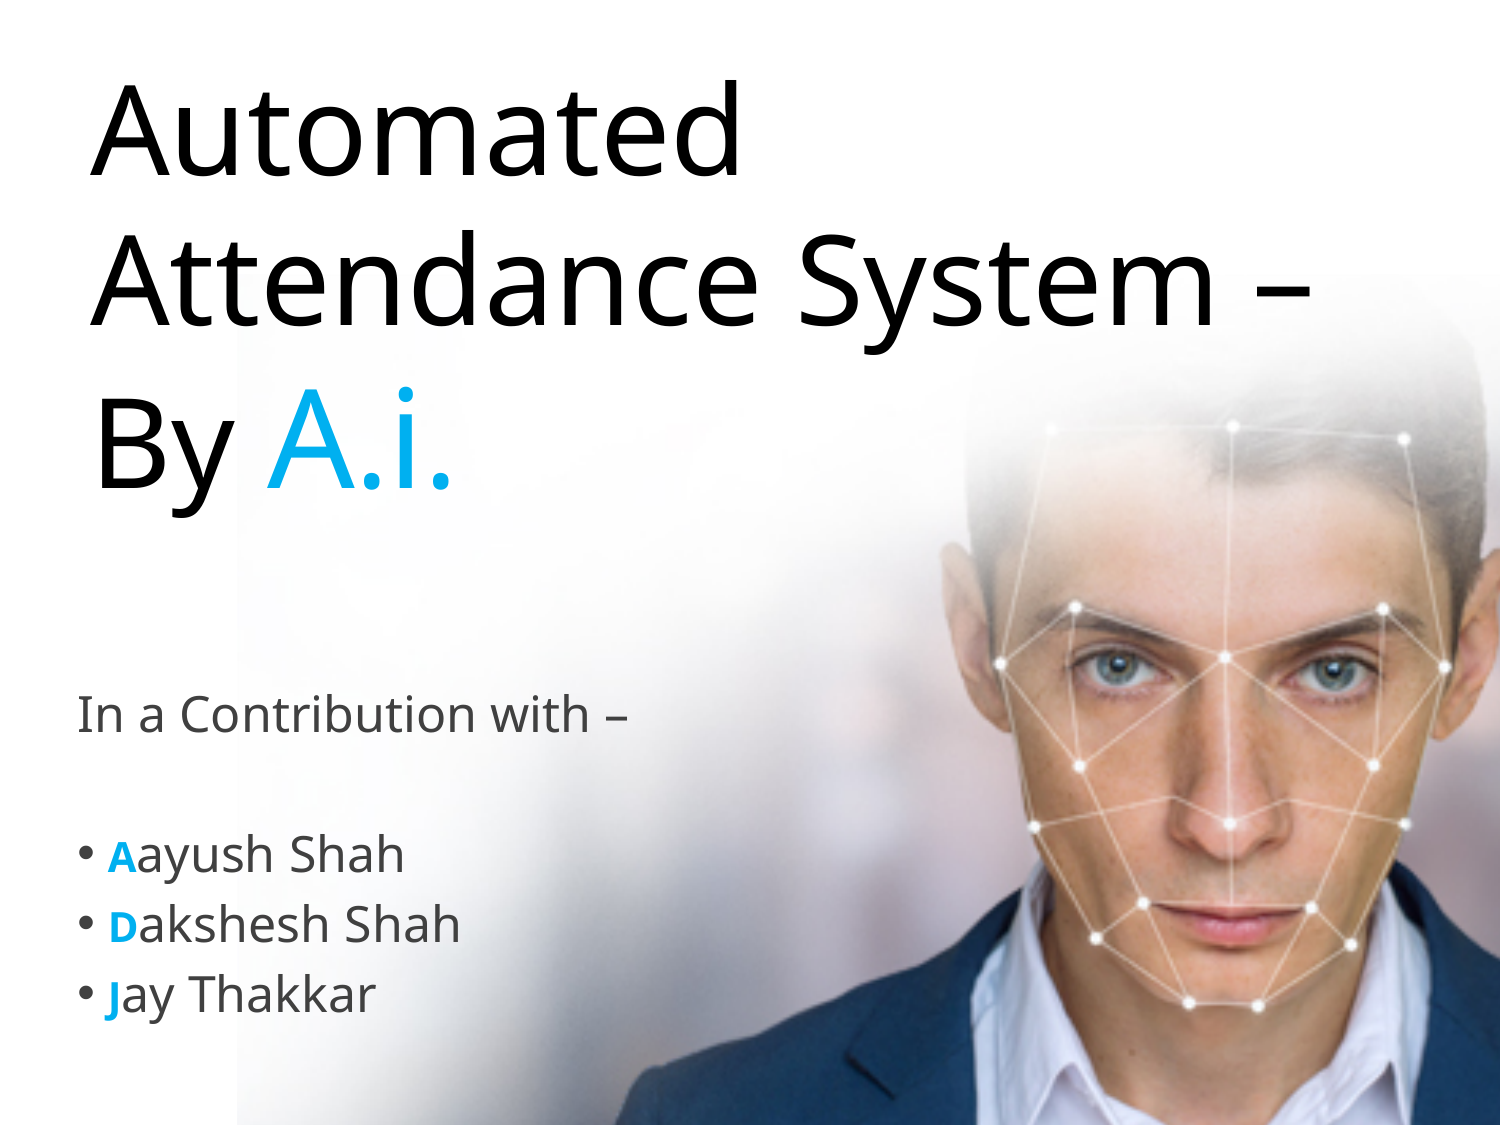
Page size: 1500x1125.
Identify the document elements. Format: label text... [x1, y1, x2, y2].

subtitle In a Contribution with – Aayush Shah Dakshesh Shah Jay Thakkar [62, 675, 231, 963]
picture [237, 274, 1500, 1125]
title Automated Attendance System – By A.i. [75, 162, 1400, 404]
